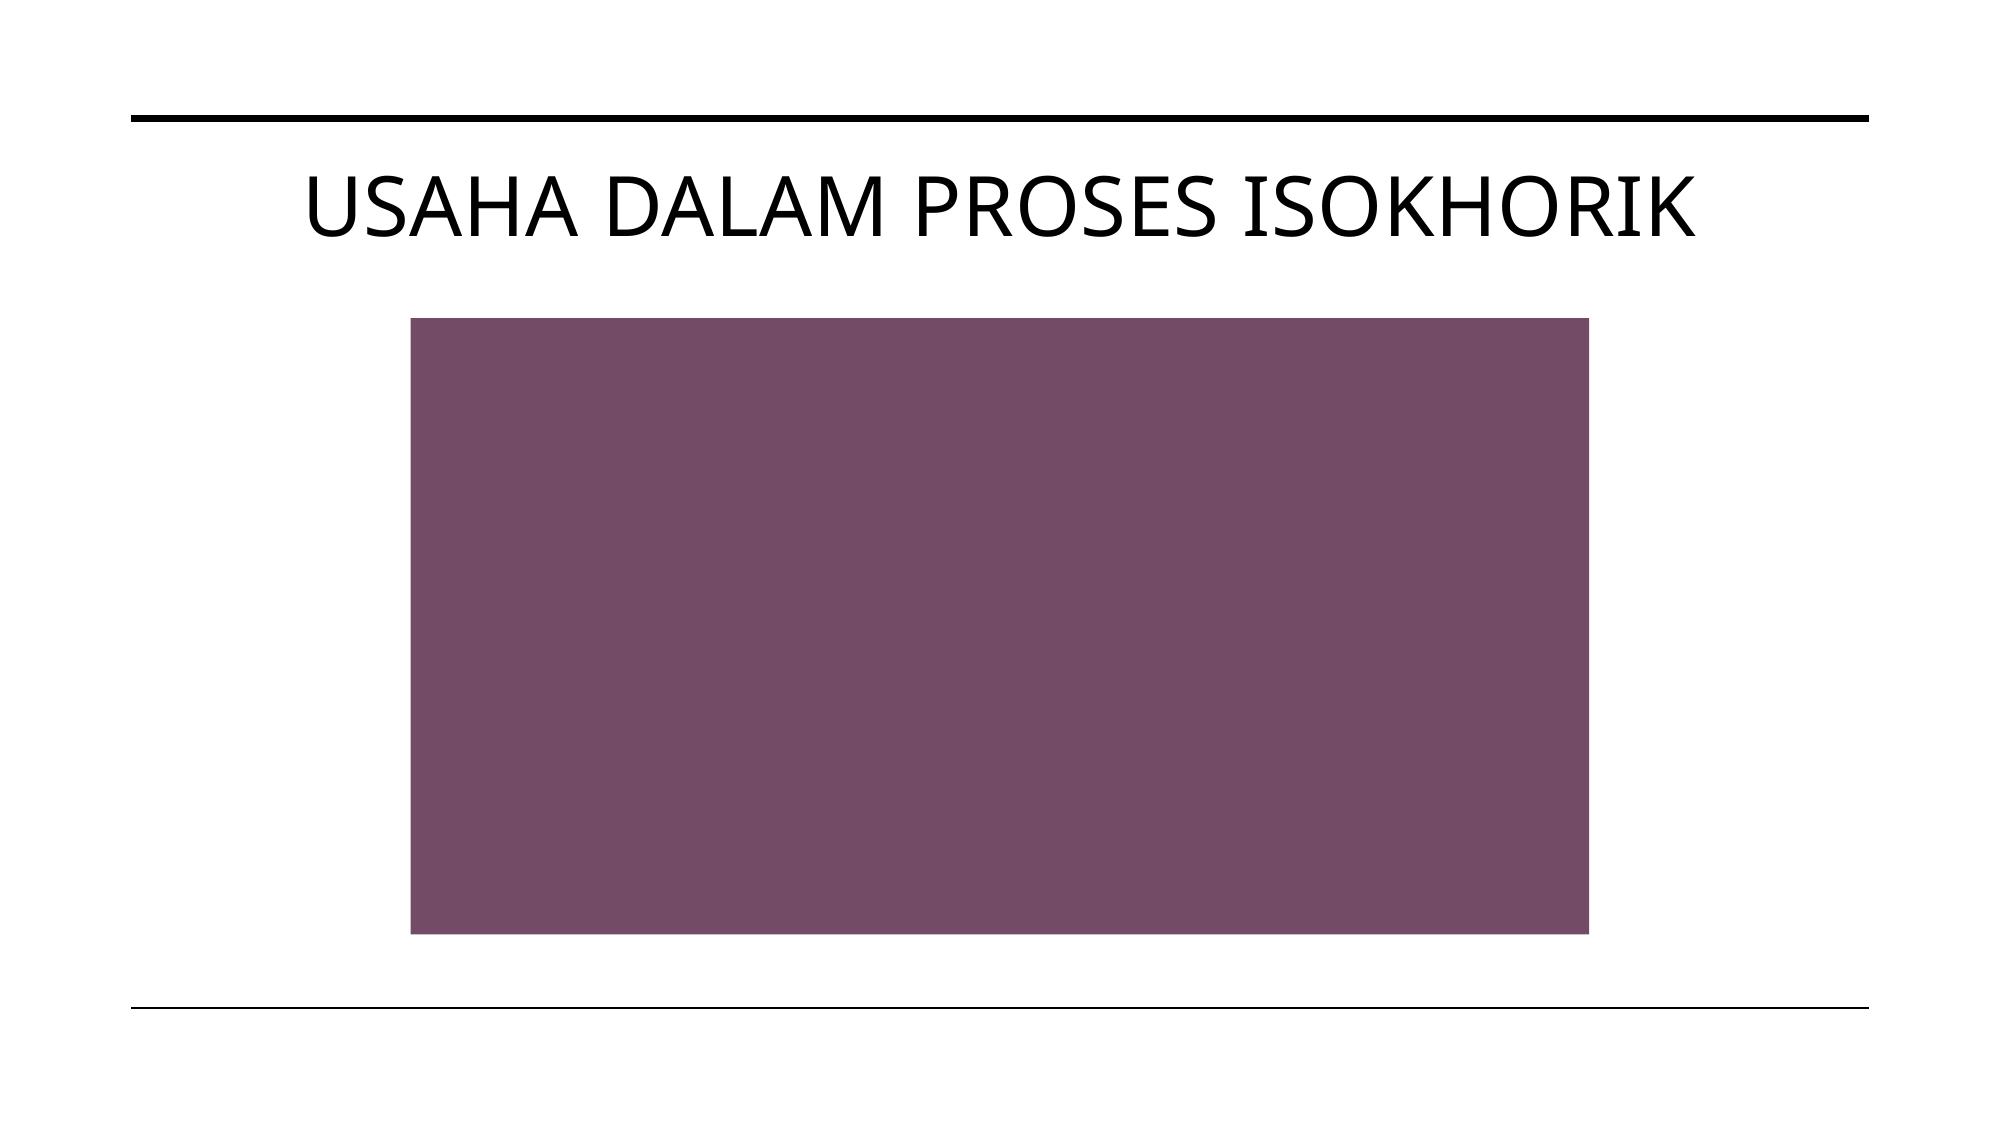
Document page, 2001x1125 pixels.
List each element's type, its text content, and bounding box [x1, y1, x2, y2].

title Usaha dalam Proses isokhorik [180, 146, 1820, 294]
